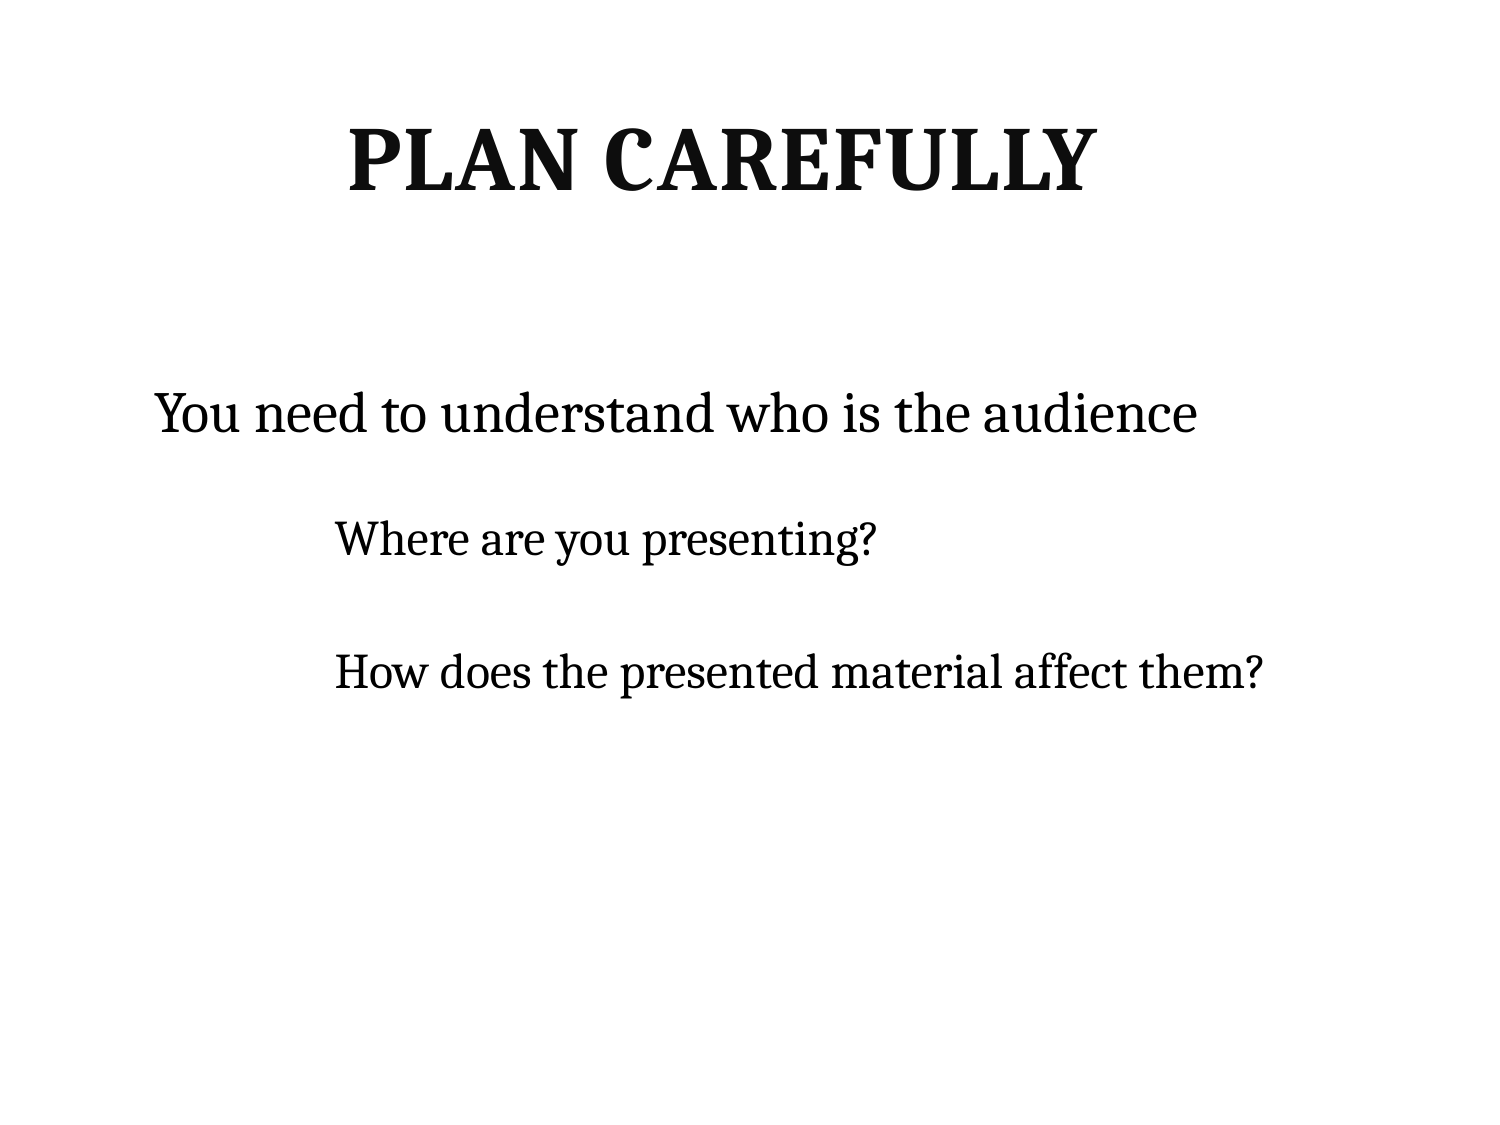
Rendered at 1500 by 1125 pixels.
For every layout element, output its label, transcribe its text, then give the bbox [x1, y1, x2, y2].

title Plan carefully [126, 96, 1322, 342]
list You need to understand who is the audience Where are you presenting? How does the presented material affect them? [126, 375, 1322, 1035]
